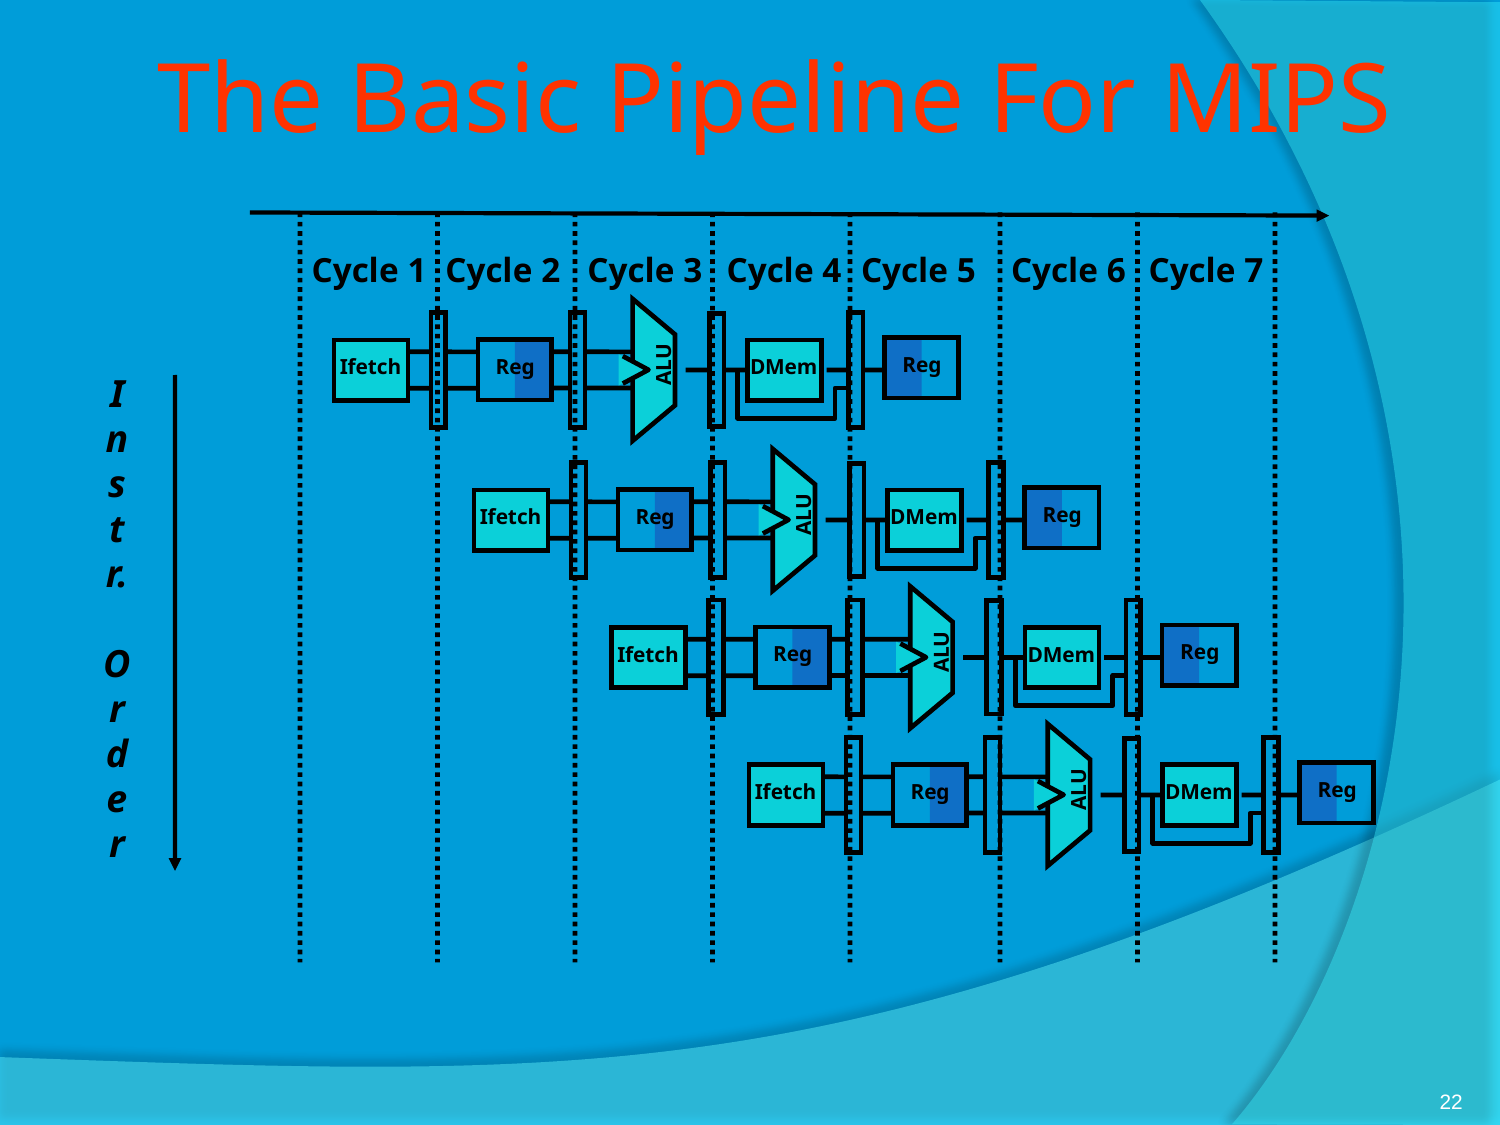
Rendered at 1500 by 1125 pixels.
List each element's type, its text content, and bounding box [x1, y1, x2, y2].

text_box [168, 374, 182, 871]
slide_number 22 [1337, 1053, 1463, 1114]
title The Basic Pipeline For MIPS [150, 0, 1425, 188]
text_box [249, 212, 1375, 963]
text_box I n s t r. O r d e r [88, 362, 146, 872]
